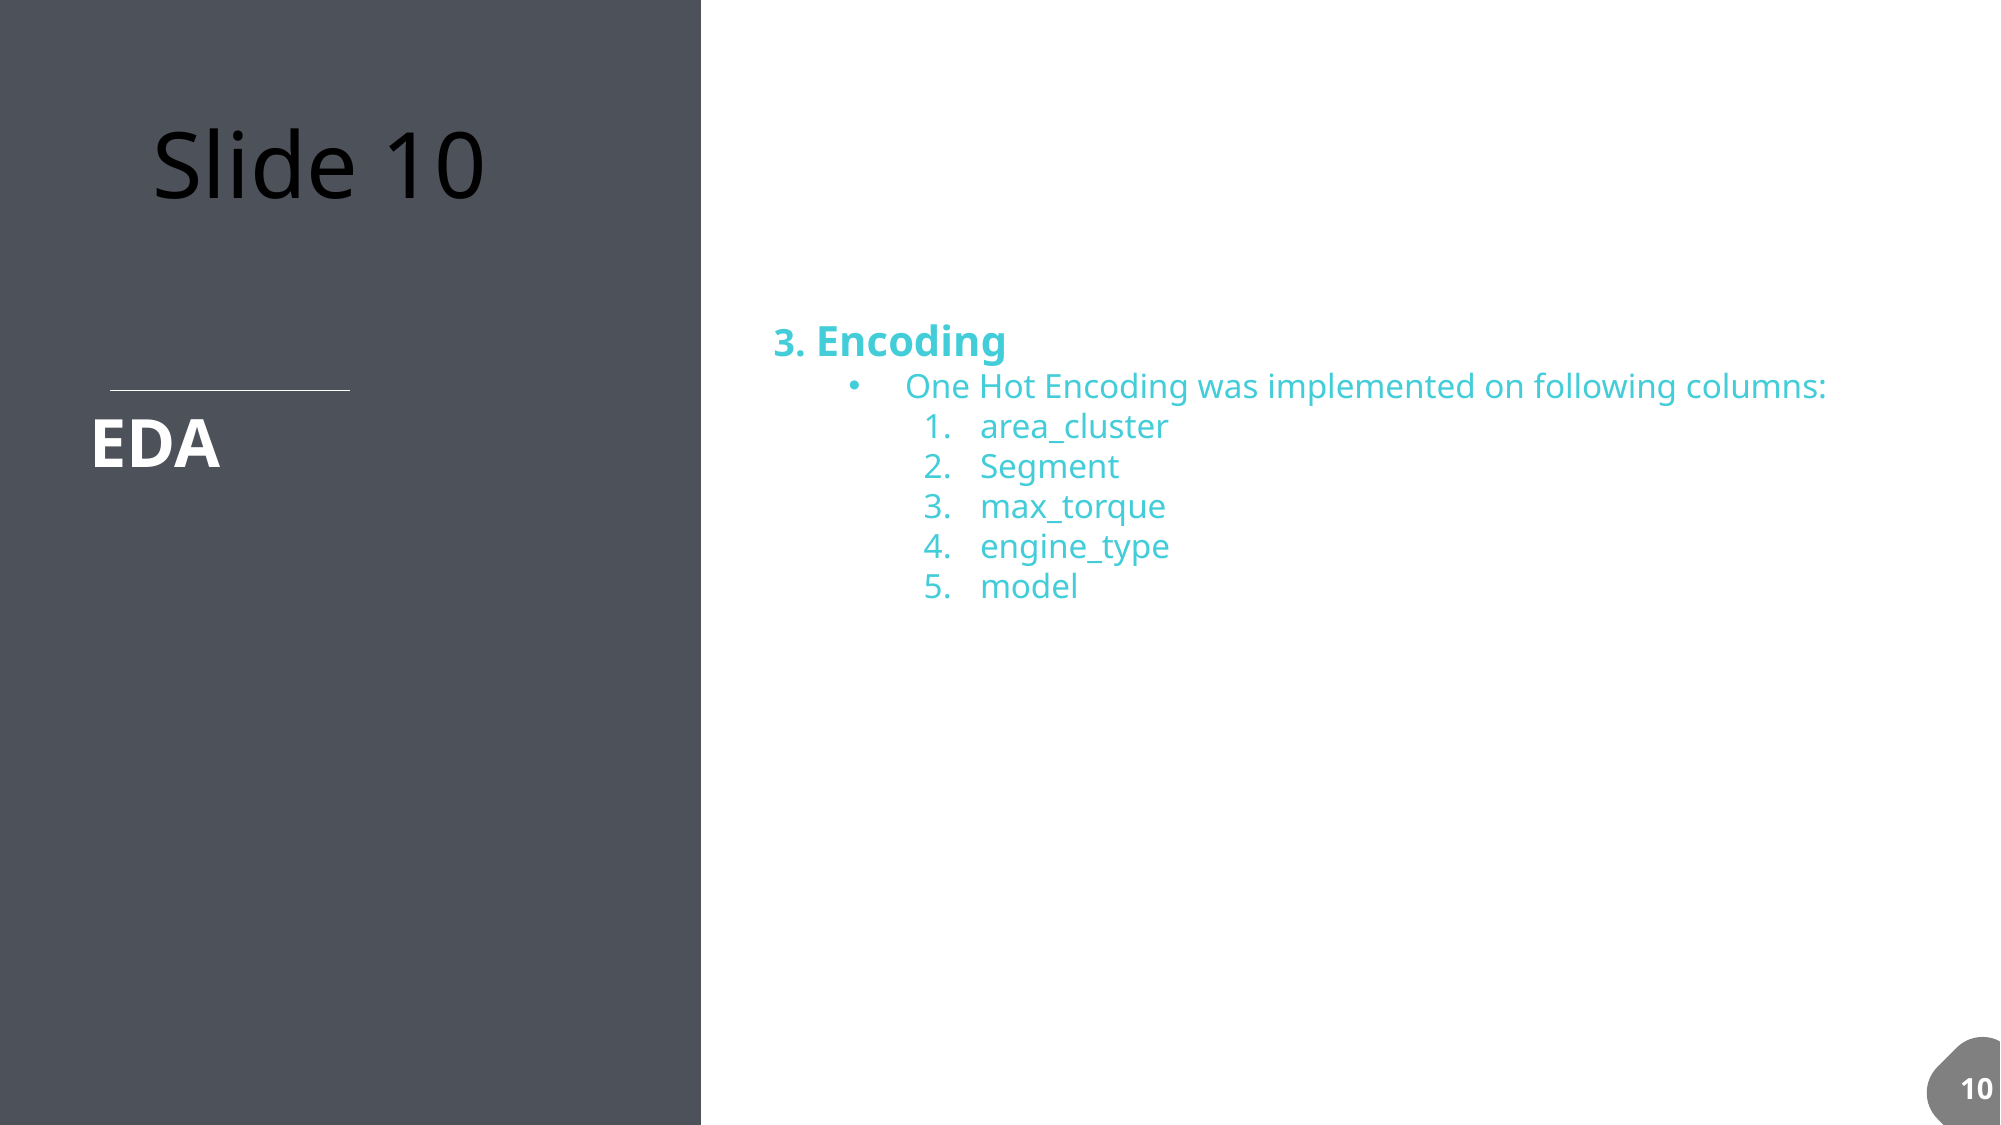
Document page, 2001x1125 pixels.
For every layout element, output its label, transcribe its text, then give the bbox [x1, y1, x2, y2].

text_box 10 [1945, 1063, 2000, 1113]
text_box [1925, 1035, 2000, 1125]
text_box 3. Encoding One Hot Encoding was implemented on following columns: area_cluster Segment max_torque engine_type model [773, 315, 1870, 605]
text_box EDA [89, 400, 582, 481]
title Slide 10 [137, 59, 1863, 278]
text_box [0, 0, 702, 1125]
